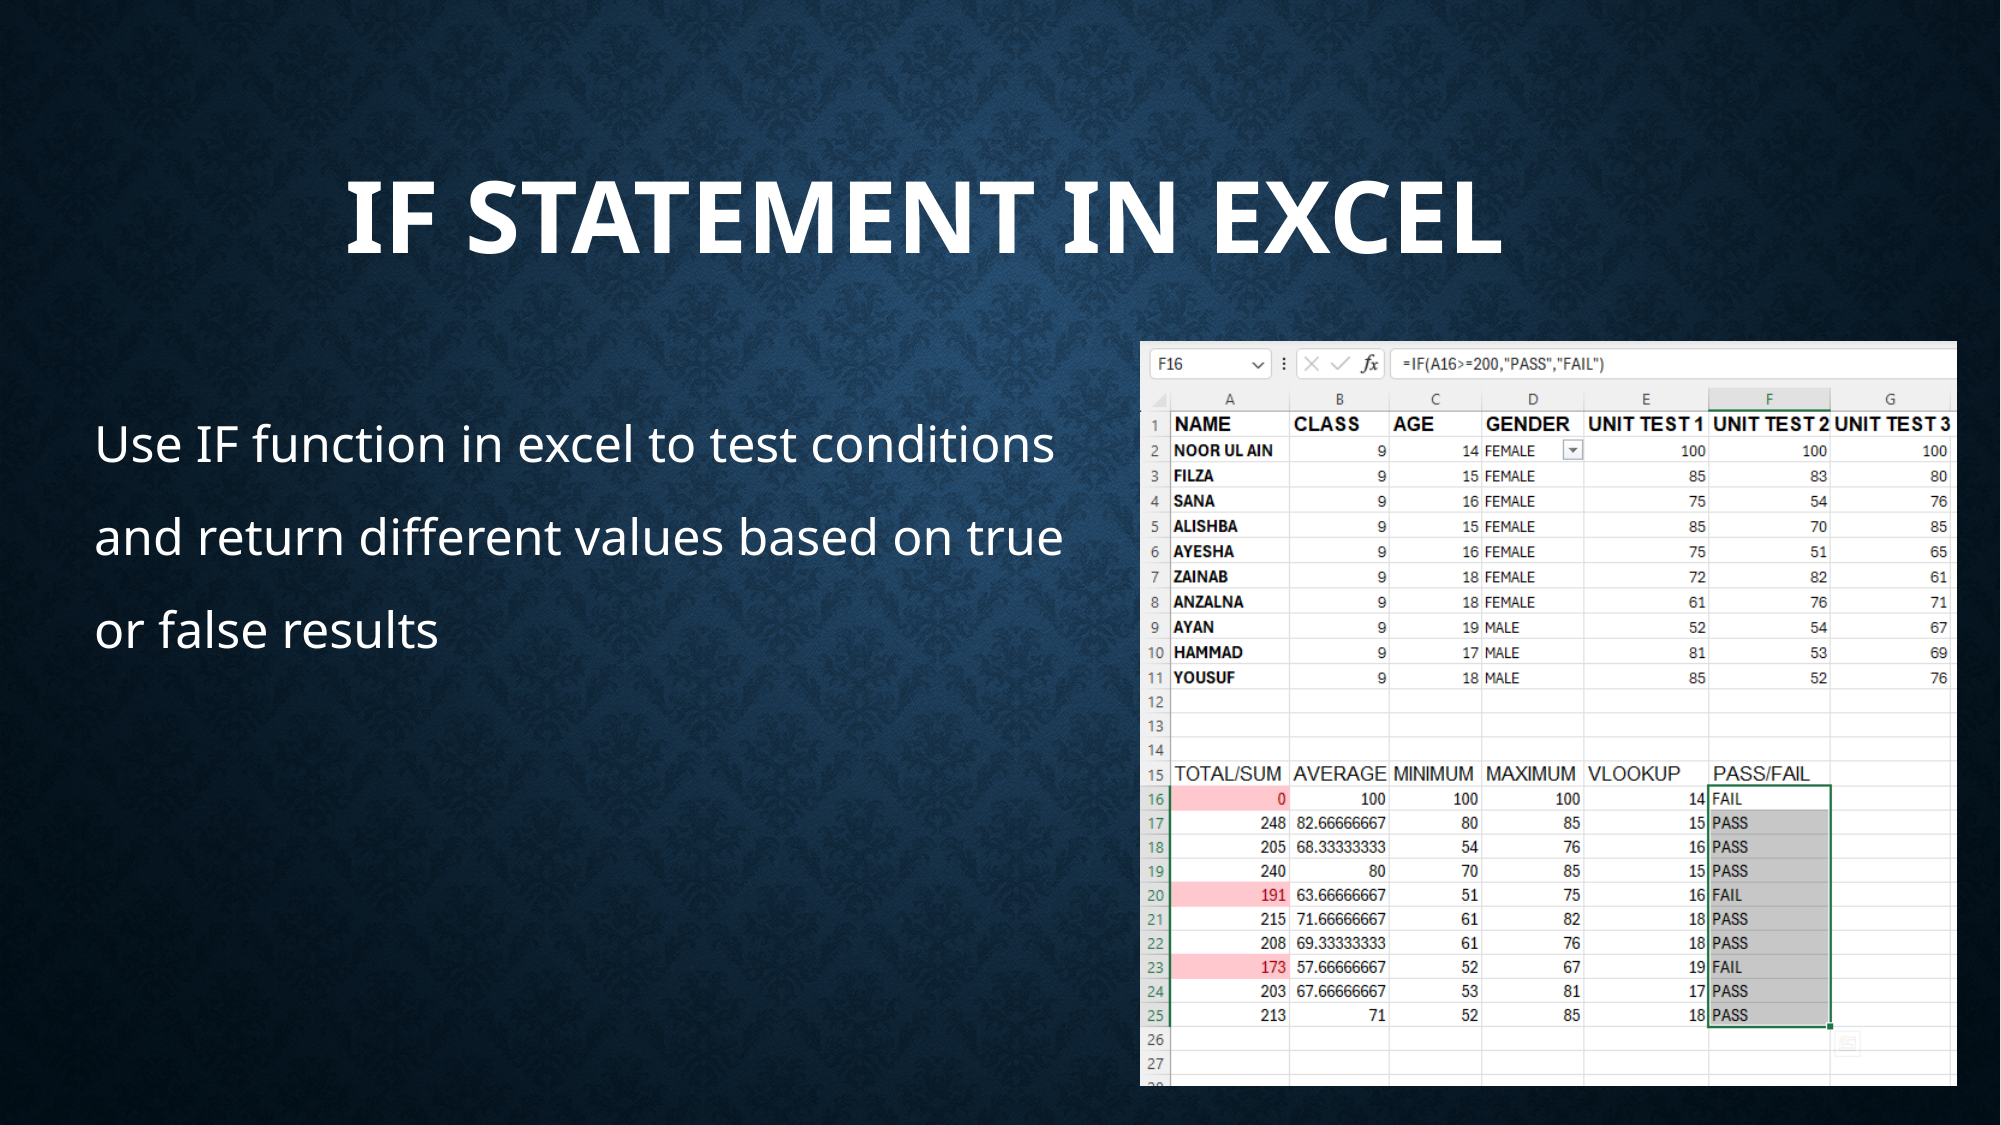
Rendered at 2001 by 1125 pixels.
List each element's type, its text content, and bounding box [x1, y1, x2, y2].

picture [1140, 340, 1957, 1086]
title If statement in excel [107, 0, 1771, 283]
subtitle Use IF function in excel to test conditions and return different values based on true or false results [14, 312, 1979, 1115]
